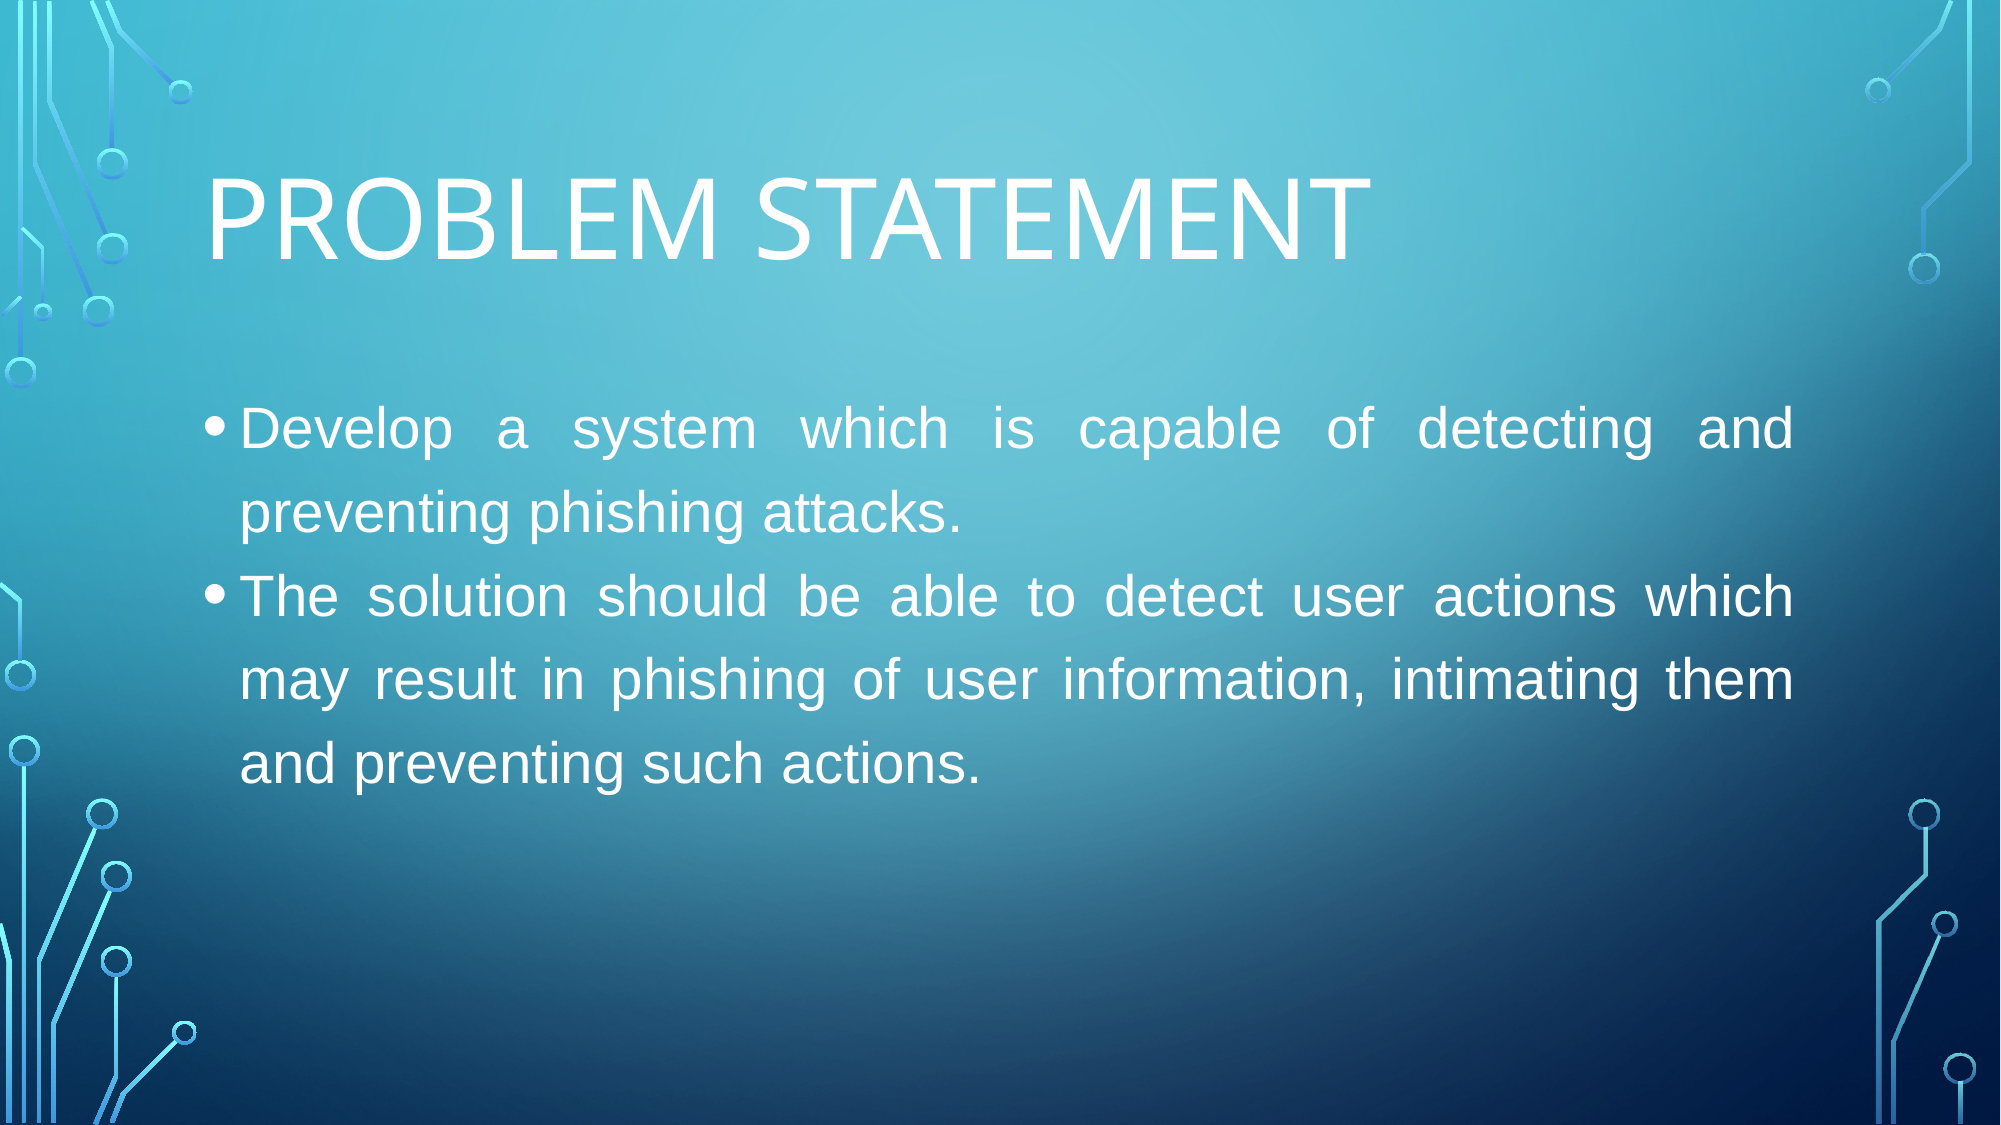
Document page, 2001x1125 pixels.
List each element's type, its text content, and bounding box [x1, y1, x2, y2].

list Develop a system which is capable of detecting and preventing phishing attacks. The solution should be able to detect user actions which may result in phishing of user information, intimating them and preventing such actions. [187, 369, 1813, 950]
title PROBLEM STATEMENT [187, 101, 1813, 344]
